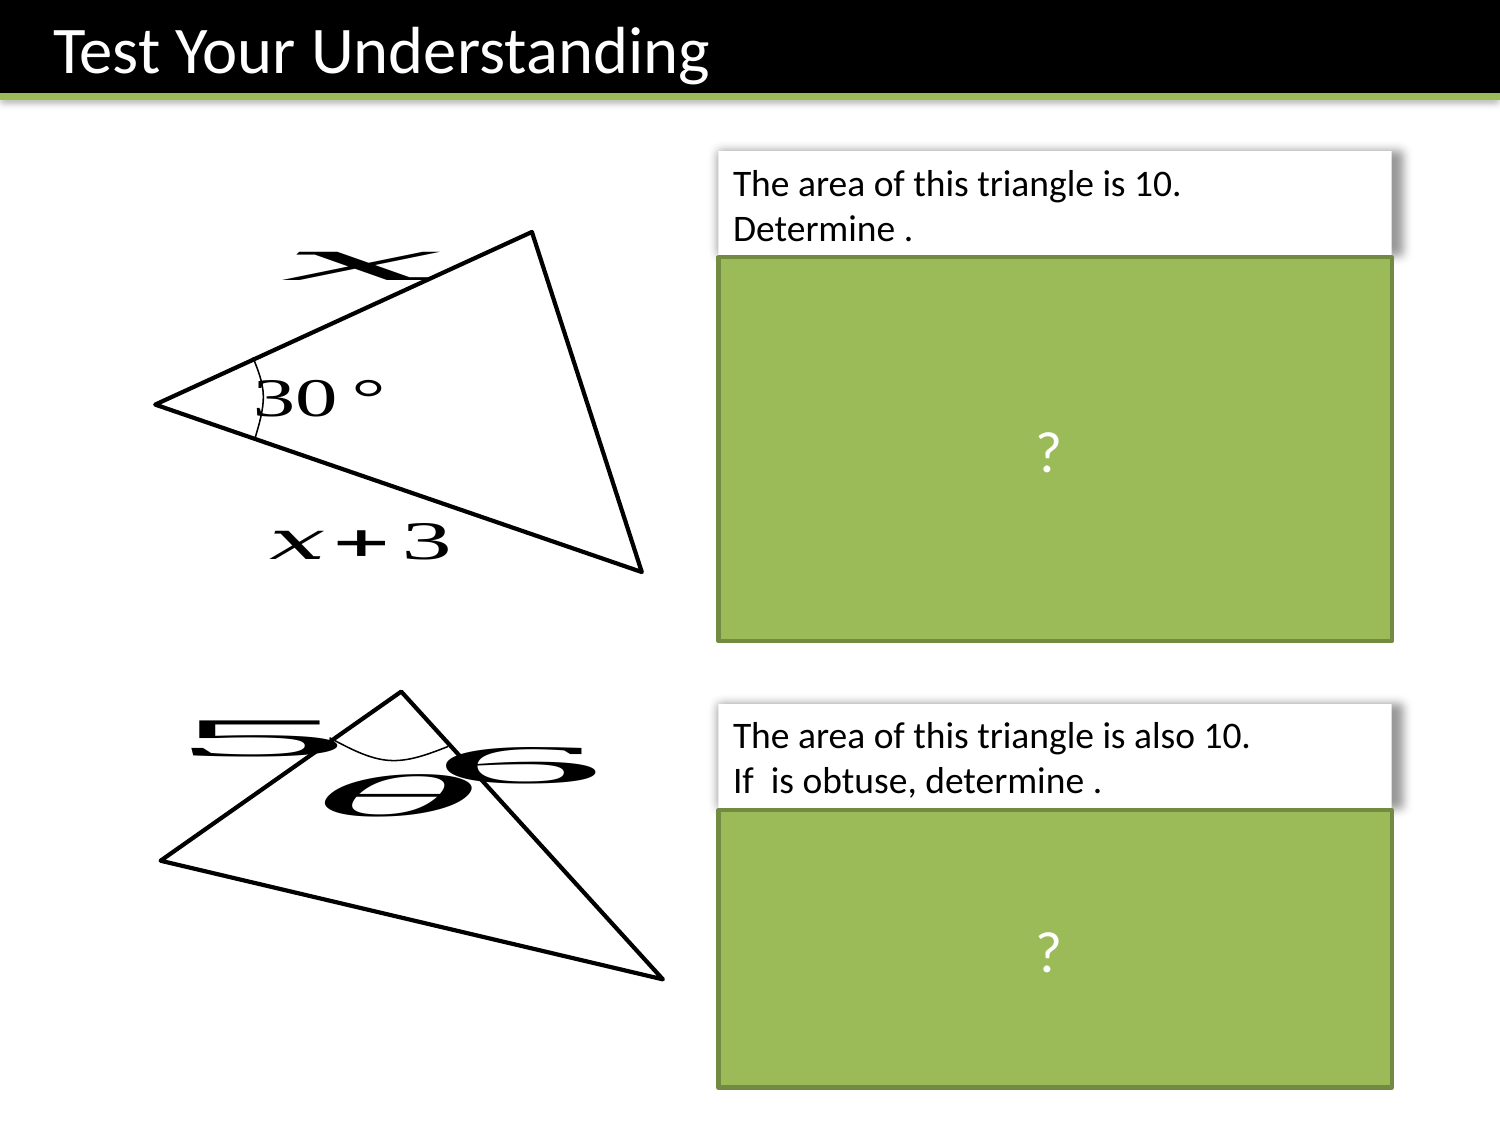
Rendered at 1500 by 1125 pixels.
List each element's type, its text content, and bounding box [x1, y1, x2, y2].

text_box ? [716, 808, 1394, 1090]
text_box [252, 357, 265, 440]
text_box [329, 737, 449, 762]
text_box ? [716, 255, 1394, 643]
text_box [158, 689, 665, 982]
text_box [153, 230, 644, 575]
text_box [0, 0, 1500, 99]
